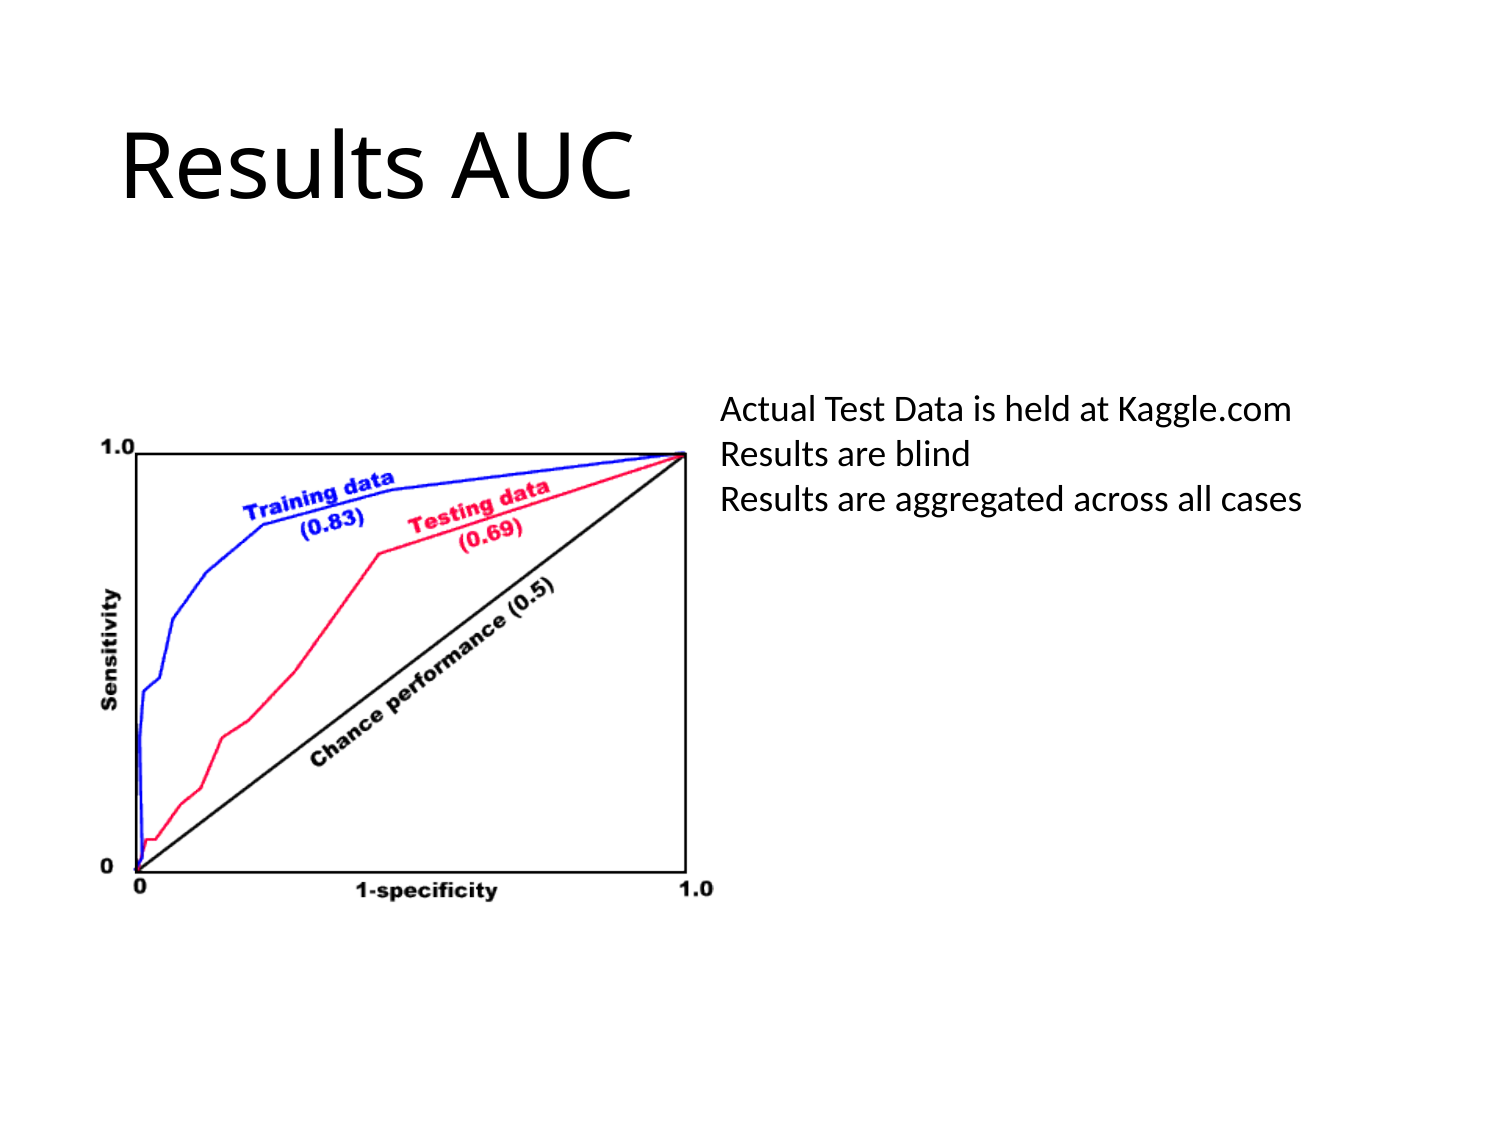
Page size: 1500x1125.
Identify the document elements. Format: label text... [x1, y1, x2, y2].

picture [99, 437, 714, 904]
text_box Actual Test Data is held at Kaggle.com Results are blind Results are aggregated across all cases [705, 376, 1319, 527]
title Results AUC [103, 59, 1397, 278]
